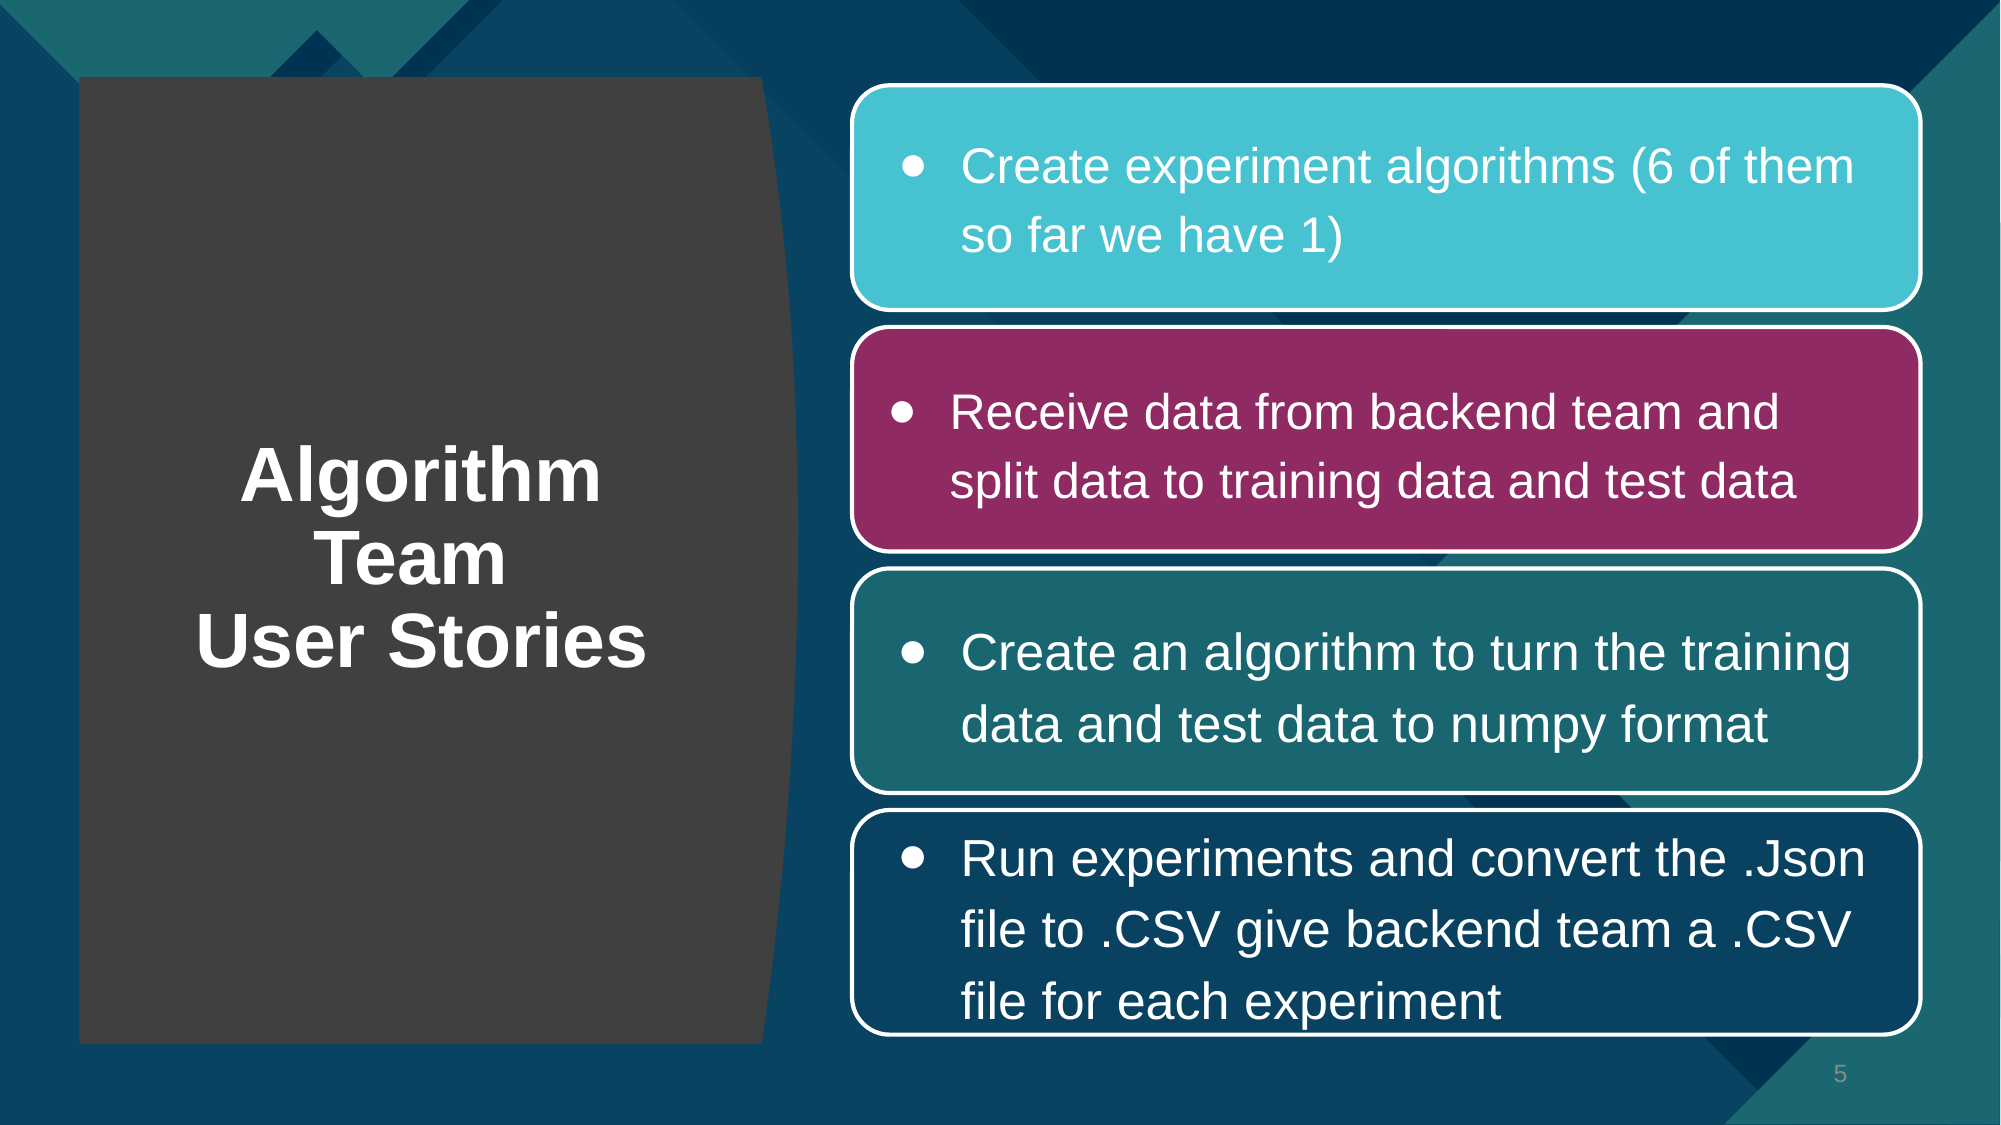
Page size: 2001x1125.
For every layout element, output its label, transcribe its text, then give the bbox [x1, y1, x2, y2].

slide_number ‹#› [1759, 1043, 1863, 1103]
text_box [79, 77, 799, 1044]
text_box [851, 85, 1921, 1035]
title Algorithm Team User Stories [141, 166, 702, 953]
picture [844, 173, 1710, 1046]
